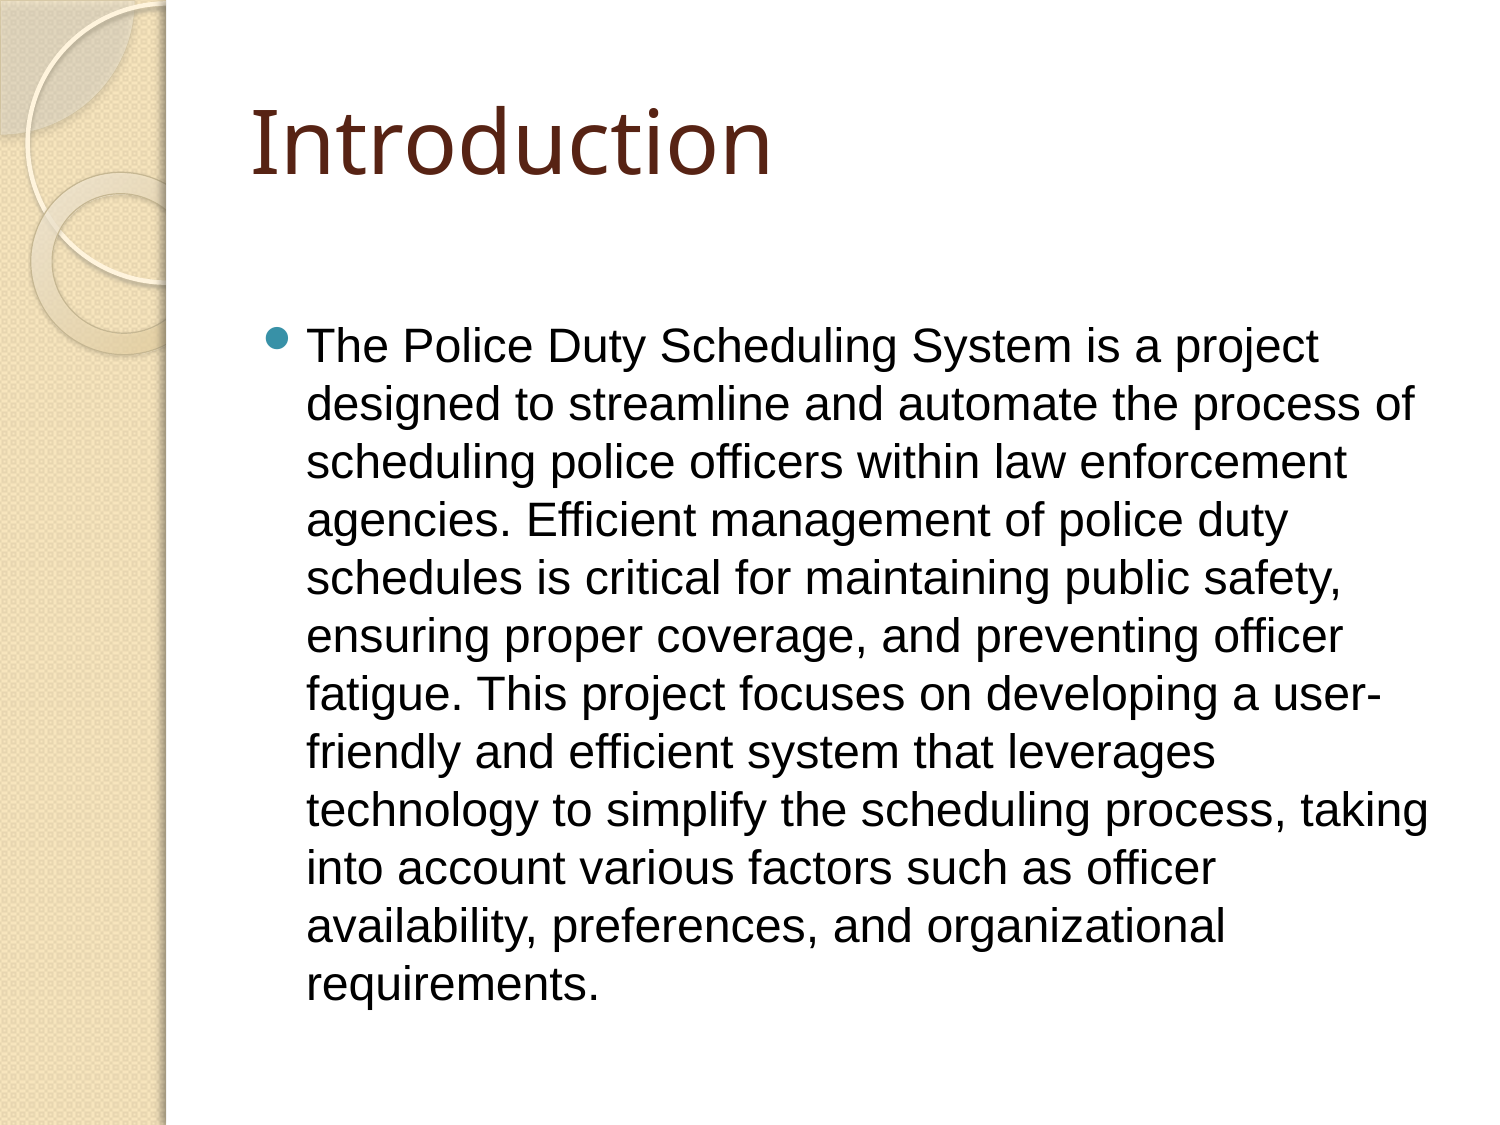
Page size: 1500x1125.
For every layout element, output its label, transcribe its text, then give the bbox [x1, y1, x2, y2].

title Introduction [235, 45, 1466, 233]
list The Police Duty Scheduling System is a project designed to streamline and automate the process of scheduling police officers within law enforcement agencies. Efficient management of police duty schedules is critical for maintaining public safety, ensuring proper coverage, and preventing officer fatigue. This project focuses on developing a user-friendly and efficient system that leverages technology to simplify the scheduling process, taking into account various factors such as officer availability, preferences, and organizational requirements. [235, 237, 1466, 1025]
